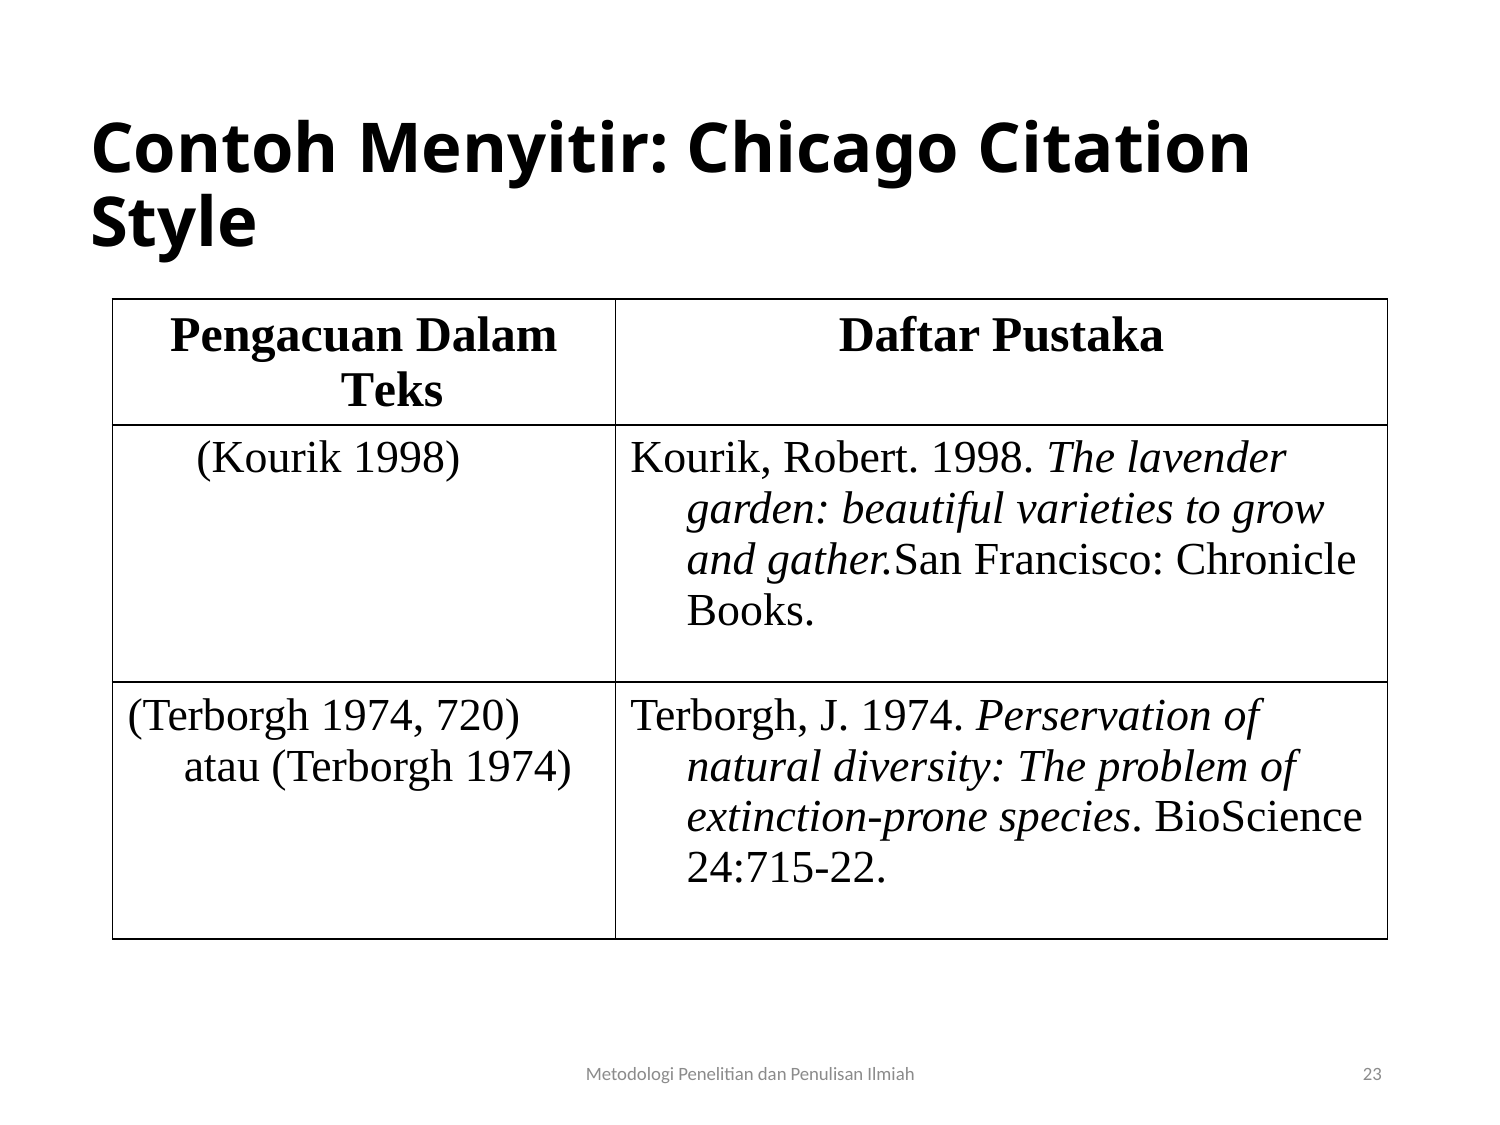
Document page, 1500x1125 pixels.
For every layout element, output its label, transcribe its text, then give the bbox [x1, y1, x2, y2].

table_header Pengacuan Dalam Teks [113, 300, 615, 424]
table_cell (Kourik 1998) [113, 426, 615, 681]
title Contoh Menyitir: Chicago Citation Style [75, 75, 1425, 300]
table_cell Terborgh, J. 1974. Perservation of natural diversity: The problem of extinction-prone species. BioScience 24:715-22. [616, 683, 1387, 938]
table_header Daftar Pustaka [616, 300, 1387, 424]
footer Metodologi Penelitian dan Penulisan Ilmiah [496, 1042, 1004, 1103]
slide_number 23 [1059, 1042, 1397, 1103]
table_cell Kourik, Robert. 1998. The lavender garden: beautiful varieties to grow and gather.San Francisco: Chronicle Books. [616, 426, 1387, 681]
table_cell (Terborgh 1974, 720) atau (Terborgh 1974) [113, 683, 615, 938]
